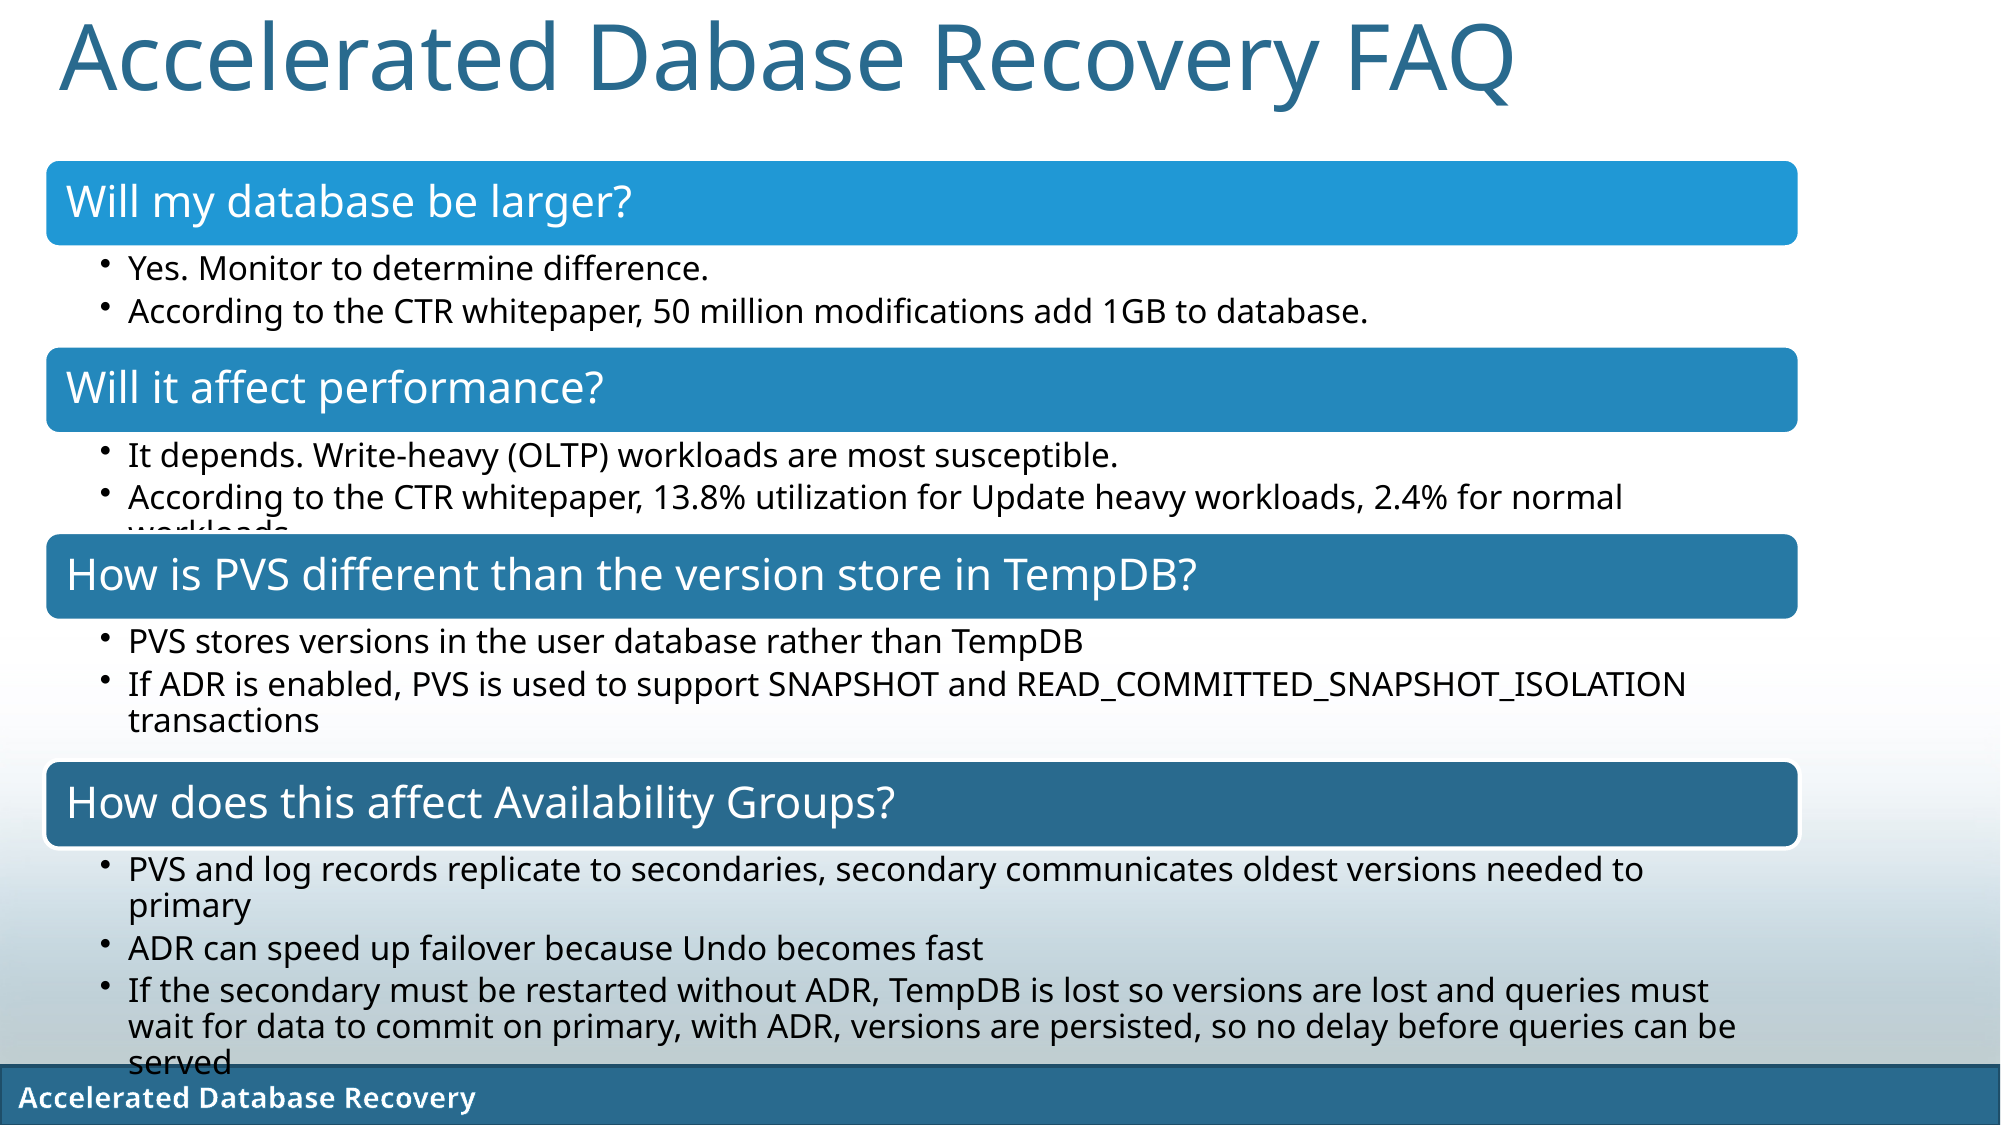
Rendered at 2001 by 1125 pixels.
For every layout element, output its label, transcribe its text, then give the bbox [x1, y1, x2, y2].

picture [0, 0, 2001, 1064]
picture [198, 1058, 207, 1063]
picture [149, 1058, 158, 1063]
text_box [43, 149, 1801, 1048]
title Accelerated Dabase Recovery FAQ [44, 28, 1845, 217]
picture [217, 1058, 227, 1064]
